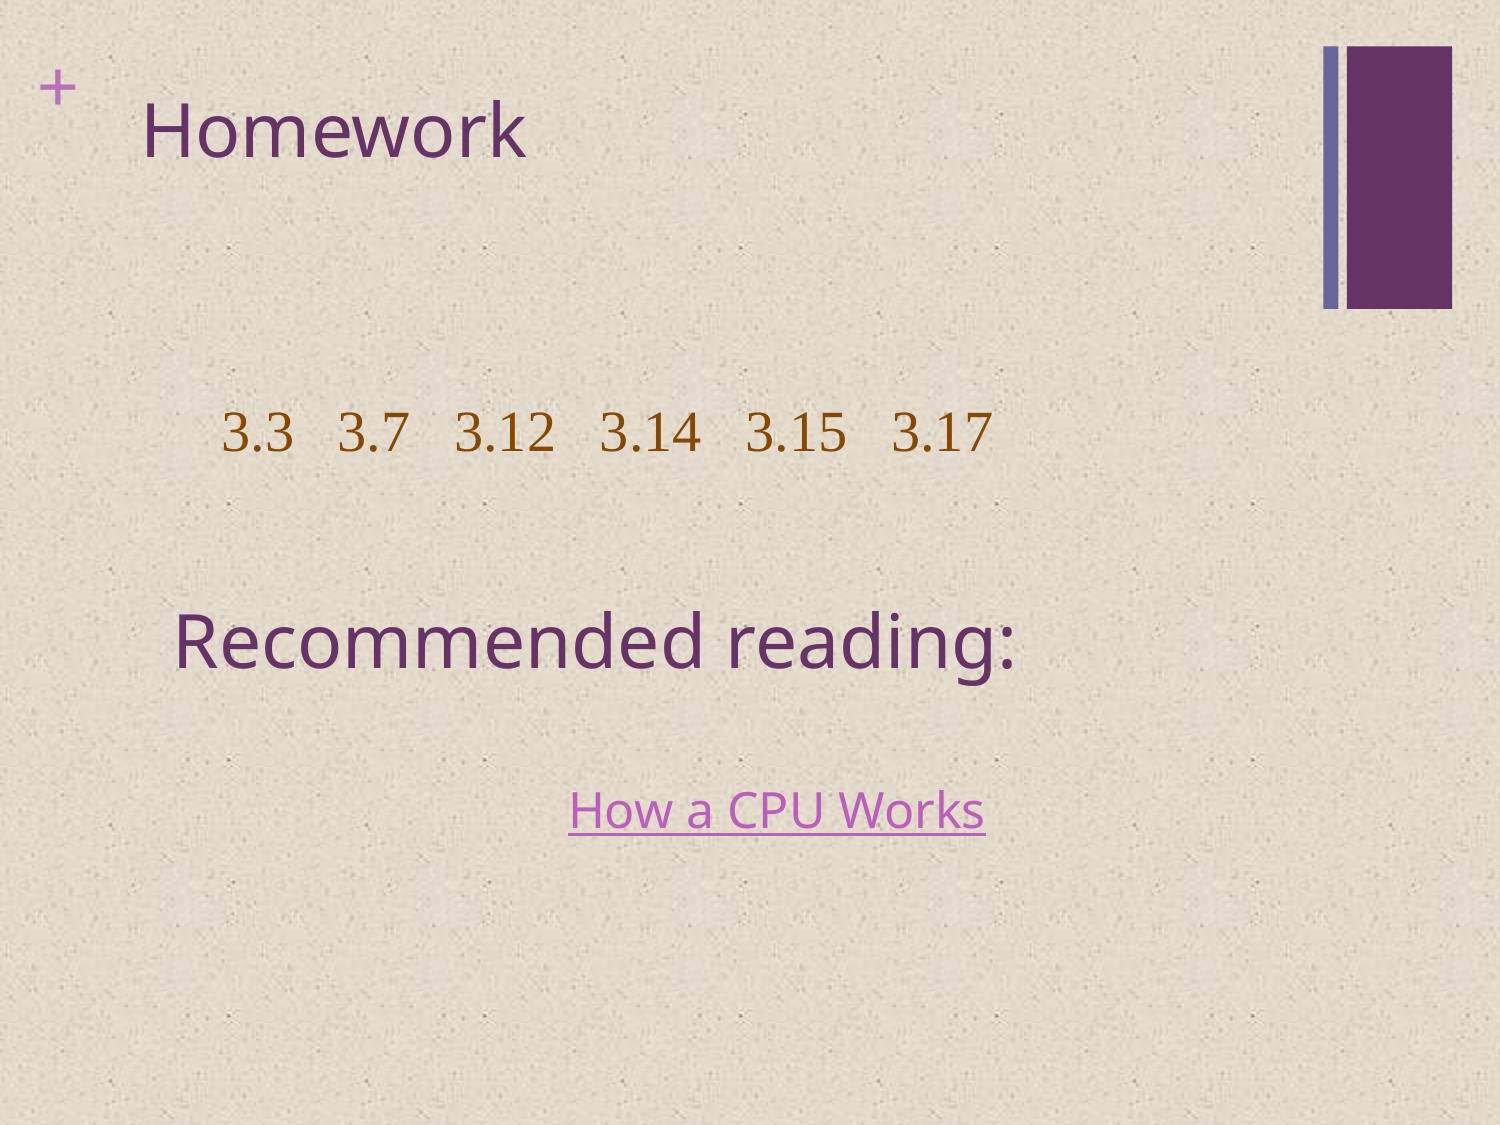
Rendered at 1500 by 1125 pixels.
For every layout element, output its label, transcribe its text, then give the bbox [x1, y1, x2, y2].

text_box How a CPU Works [553, 771, 1002, 855]
text_box 3.3 3.7 3.12 3.14 3.15 3.17 [206, 385, 1024, 471]
picture [0, 0, 1500, 1125]
title Homework [125, 75, 1365, 220]
text_box Recommended reading: [157, 586, 1398, 731]
